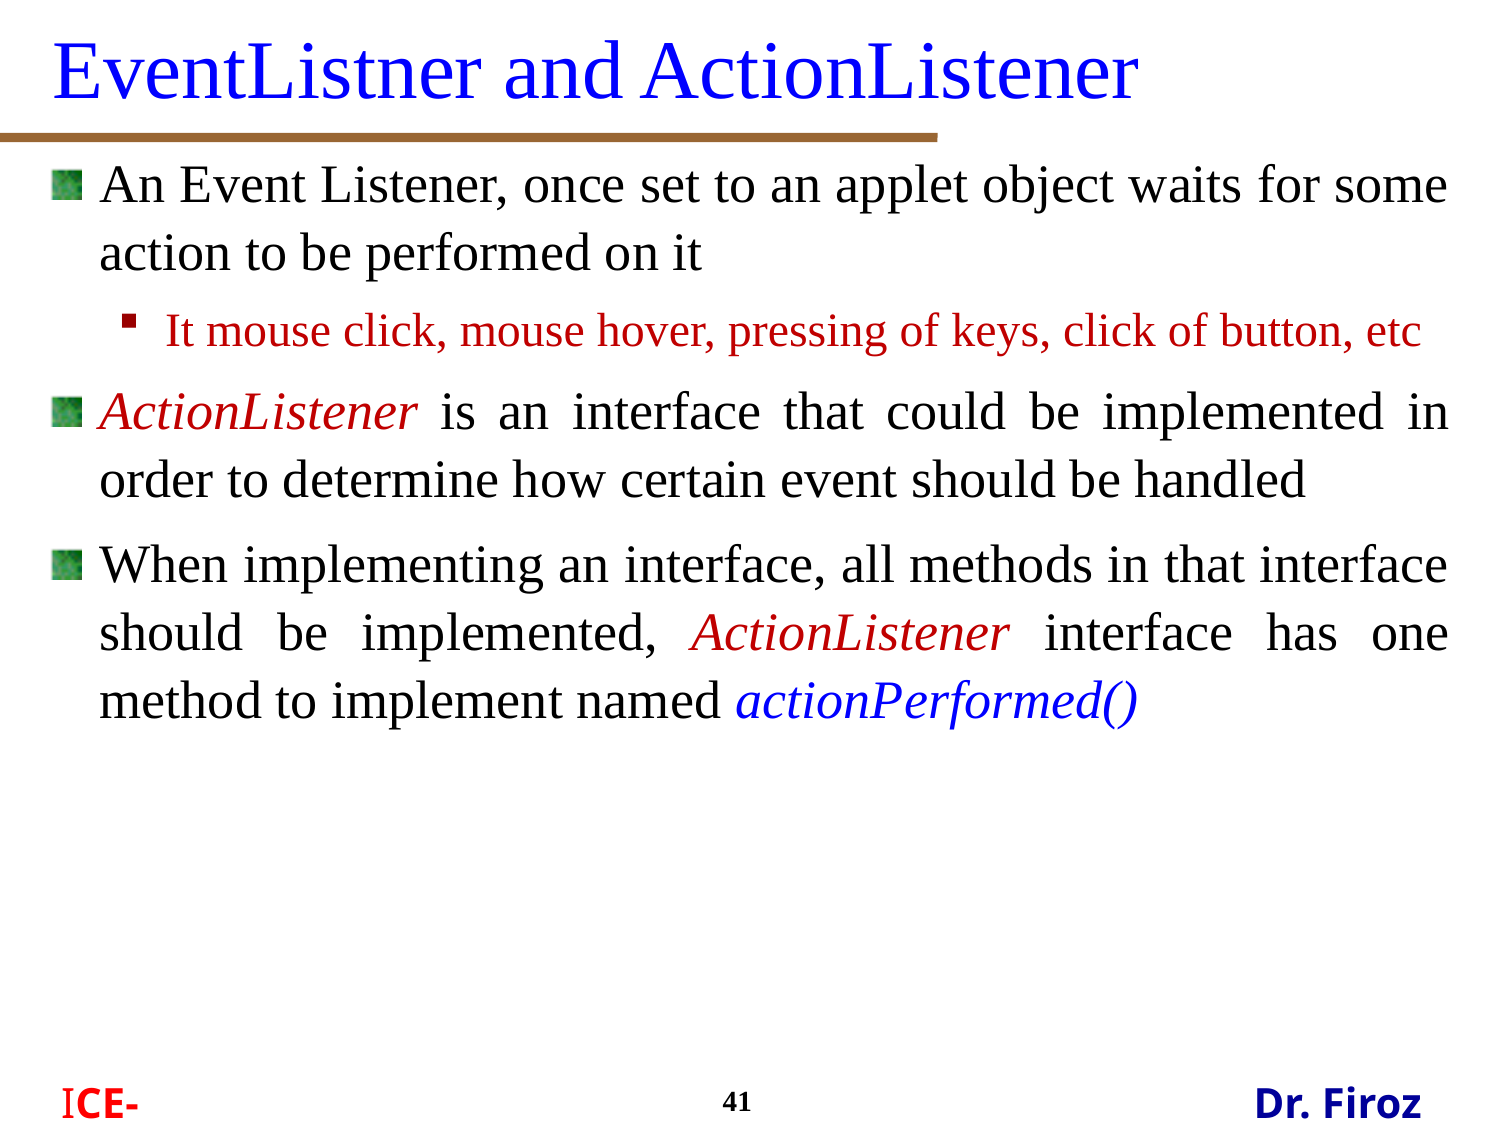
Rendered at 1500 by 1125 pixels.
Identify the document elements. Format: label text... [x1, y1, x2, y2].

title EventListner and ActionListener [37, 0, 1463, 135]
picture [43, 388, 82, 427]
picture [43, 161, 82, 200]
list An Event Listener, once set to an applet object waits for some action to be performed on it It mouse click, mouse hover, pressing of keys, click of button, etc ActionListener is an interface that could be implemented in order to determine how certain event should be handled When implementing an interface, all methods in that interface should be implemented, ActionListener interface has one method to implement named actionPerformed() [28, 137, 1466, 1088]
picture [43, 541, 82, 580]
slide_number 41 [687, 1074, 788, 1125]
